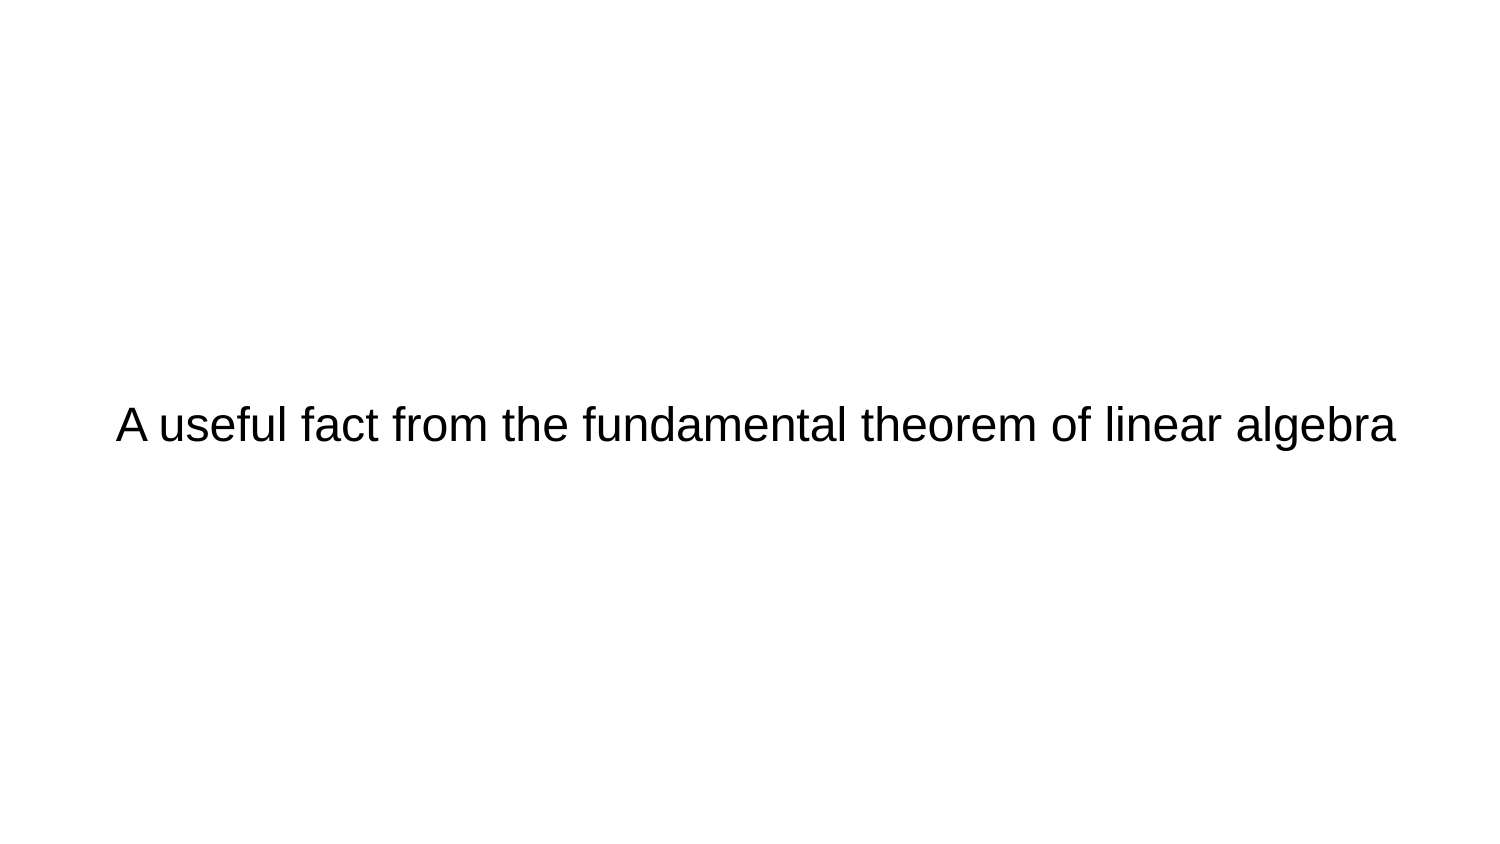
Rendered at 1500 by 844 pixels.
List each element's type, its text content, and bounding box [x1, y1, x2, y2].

title A useful fact from the fundamental theorem of linear algebra [51, 352, 1449, 491]
